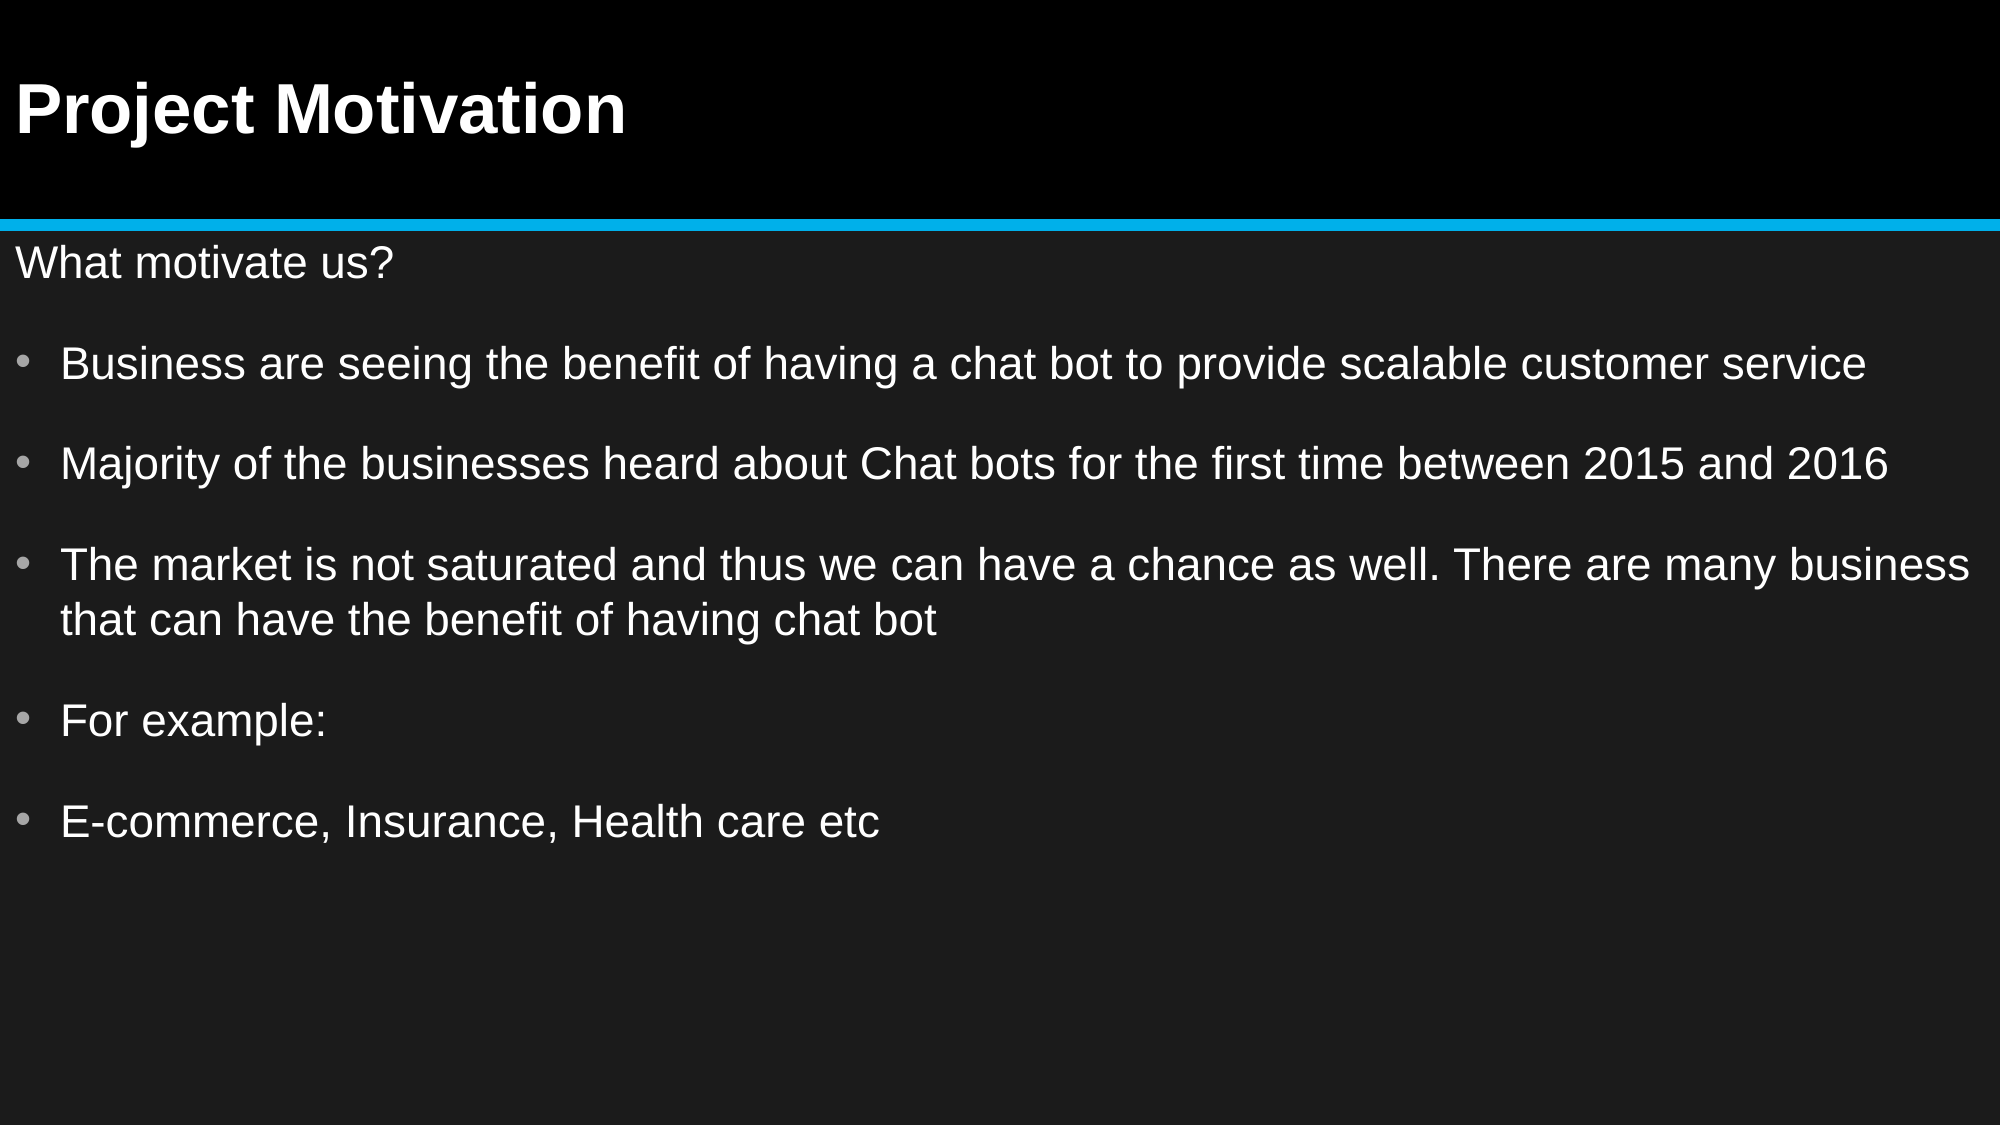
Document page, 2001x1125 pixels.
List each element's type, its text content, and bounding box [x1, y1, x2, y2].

title Project Motivation [0, 20, 1825, 201]
list What motivate us? Business are seeing the benefit of having a chat bot to provide scalable customer service Majority of the businesses heard about Chat bots for the first time between 2015 and 2016 The market is not saturated and thus we can have a chance as well. There are many business that can have the benefit of having chat bot For example: E-commerce, Insurance, Health care etc [0, 224, 2000, 1125]
